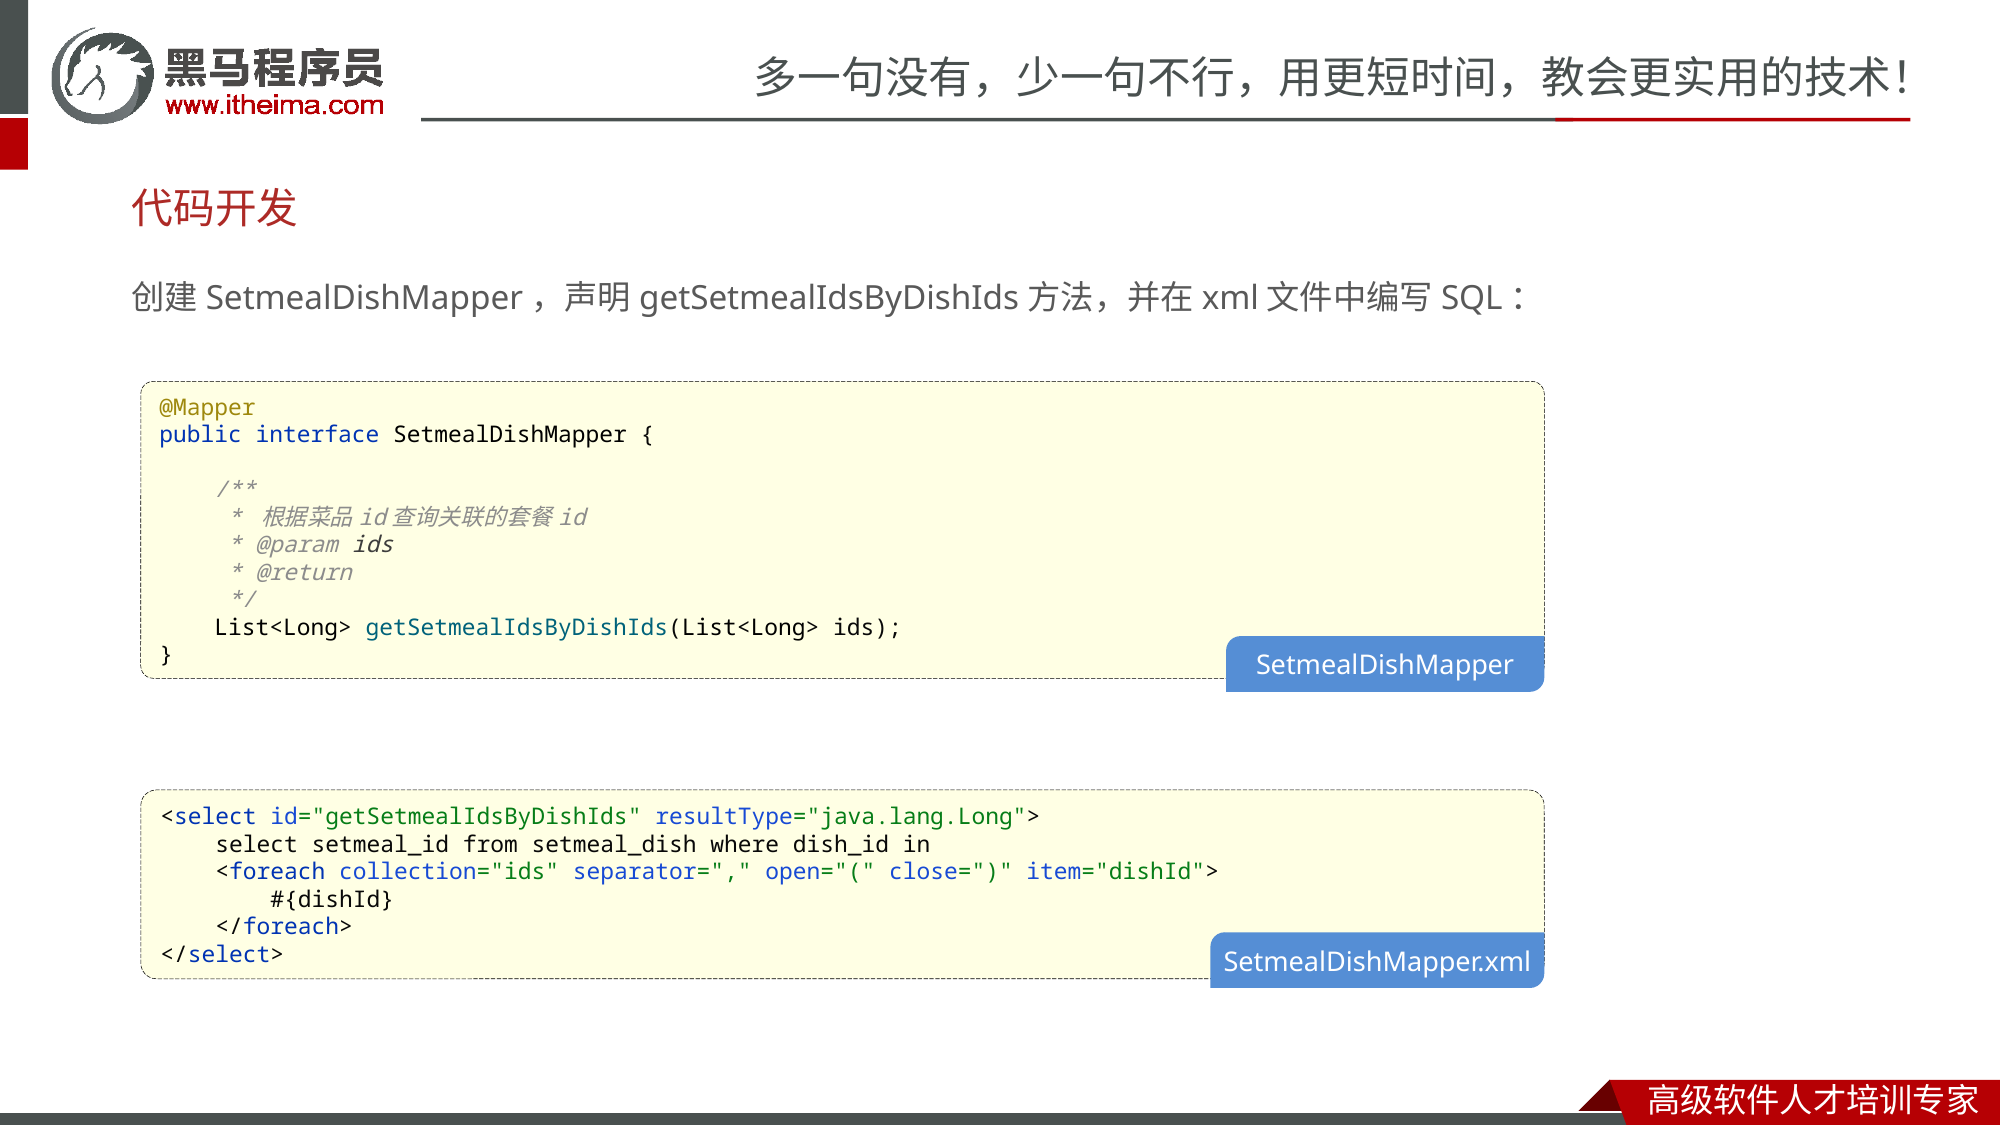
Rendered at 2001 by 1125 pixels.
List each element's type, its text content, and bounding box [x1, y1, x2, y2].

text_box SetmealDishMapper [1224, 634, 1547, 694]
text_box 创建SetmealDishMapper，声明getSetmealIdsByDishIds方法，并在xml文件中编写SQL： [116, 249, 1633, 324]
text_box <select id="getSetmealIdsByDishIds" resultType="java.lang.Long"> select setmeal_id from setmeal_dish where dish_id in <foreach collection="ids" separator="," open="(" close=")" item="dishId"> #{dishId} </foreach> </select> [140, 789, 1545, 979]
text_box SetmealDishMapper.xml [1208, 930, 1547, 991]
title 代码开发 [116, 164, 1872, 250]
text_box @Mapper public interface SetmealDishMapper { /** * 根据菜品id查询关联的套餐id * @param ids * @return */ List<Long> getSetmealIdsByDishIds(List<Long> ids); } [140, 381, 1545, 679]
picture [50, 26, 384, 125]
